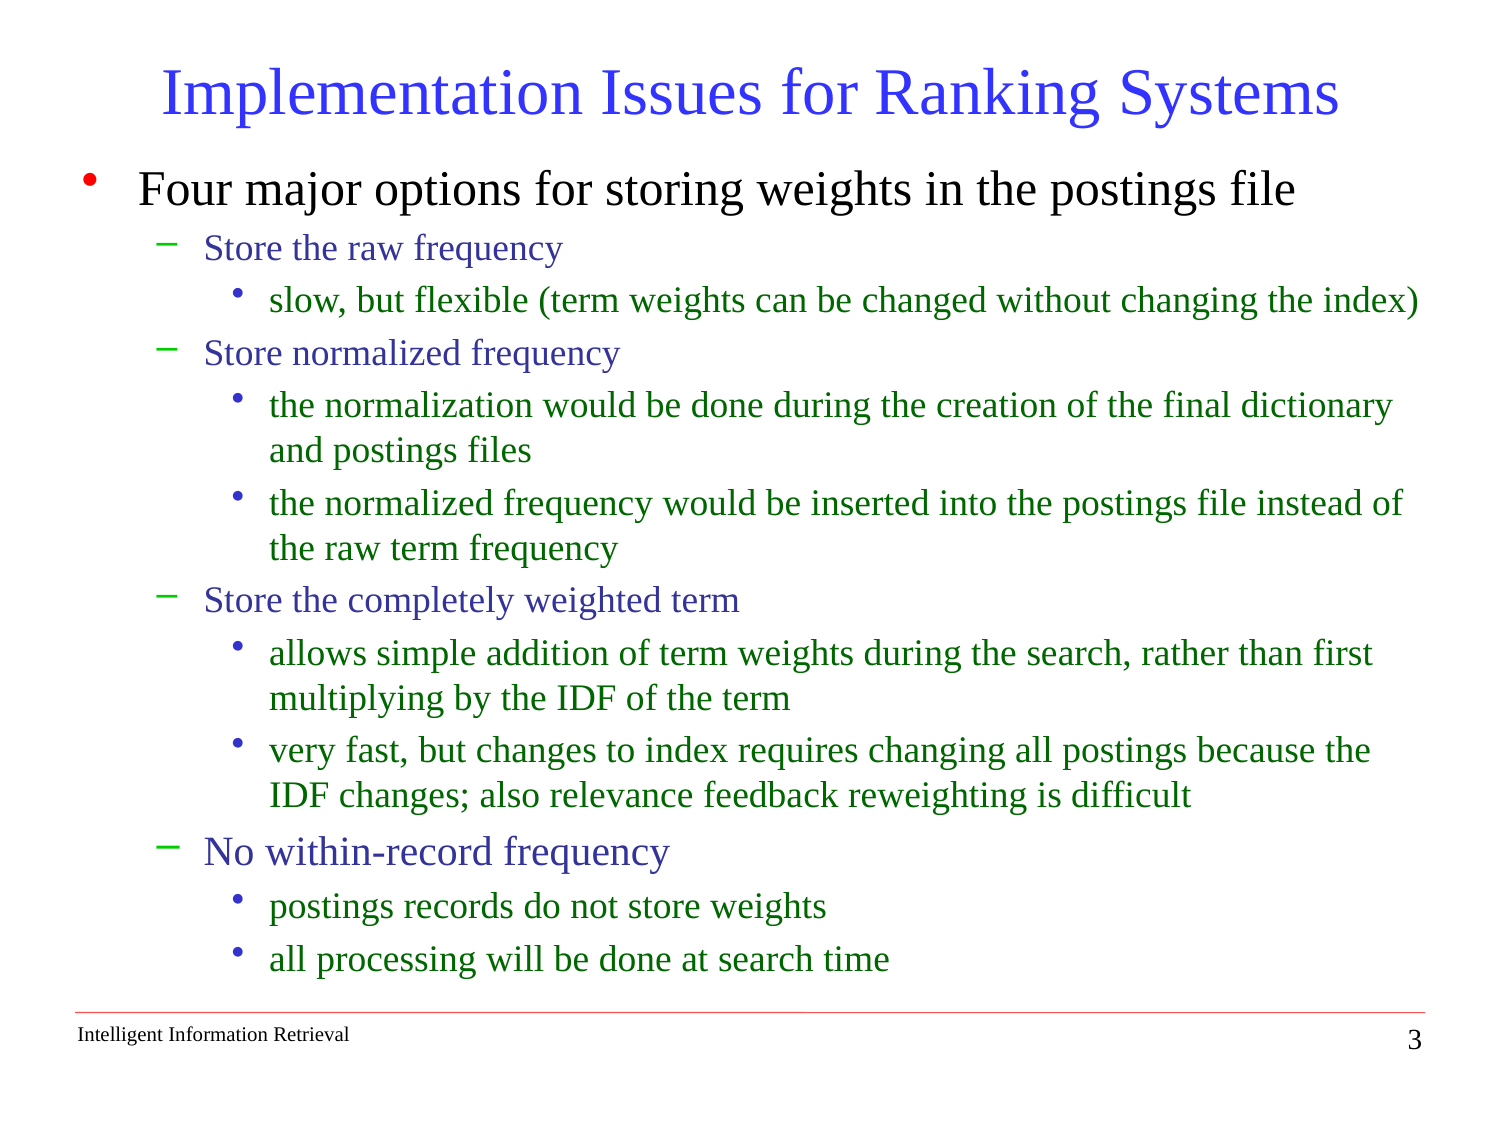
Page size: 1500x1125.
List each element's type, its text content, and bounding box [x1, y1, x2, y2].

list Four major options for storing weights in the postings file Store the raw frequency slow, but flexible (term weights can be changed without changing the index) Store normalized frequency the normalization would be done during the creation of the final dictionary and postings files the normalized frequency would be inserted into the postings file instead of the raw term frequency Store the completely weighted term allows simple addition of term weights during the search, rather than first multiplying by the IDF of the term very fast, but changes to index requires changing all postings because the IDF changes; also relevance feedback reweighting is difficult No within-record frequency postings records do not store weights all processing will be done at search time [66, 147, 1442, 1011]
slide_number 3 [1124, 1012, 1438, 1051]
title Implementation Issues for Ranking Systems [91, 50, 1413, 125]
